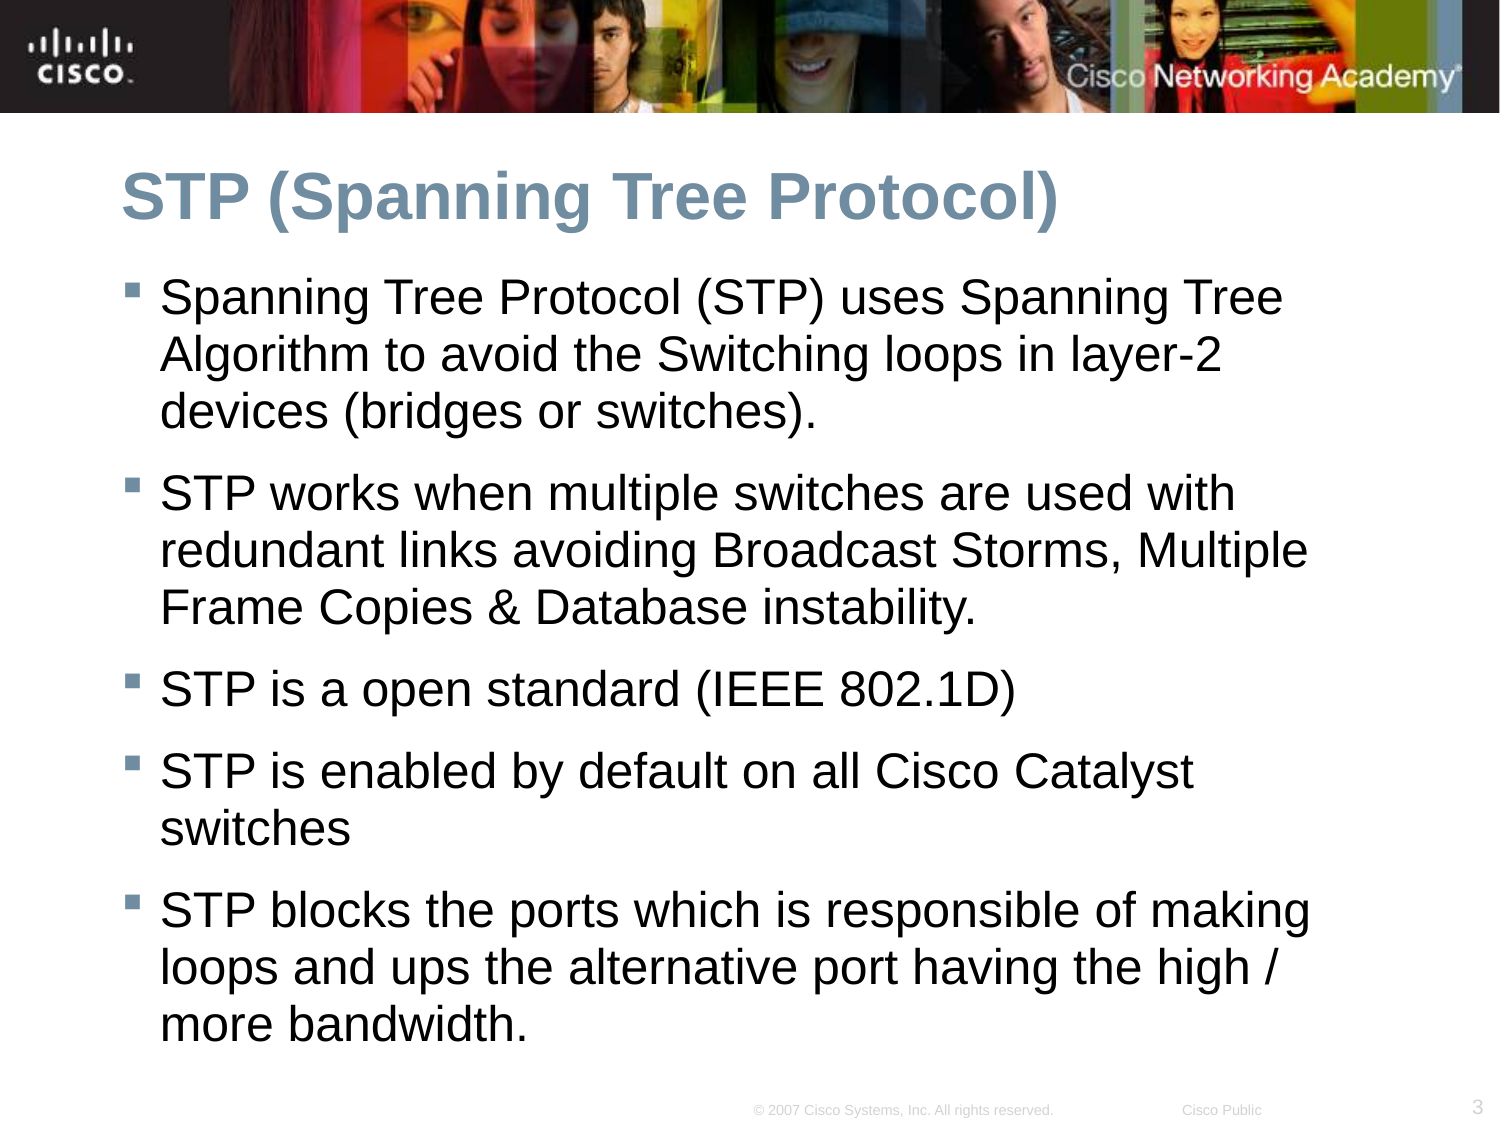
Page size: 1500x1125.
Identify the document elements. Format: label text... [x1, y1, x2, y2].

picture [0, 0, 1500, 113]
title STP (Spanning Tree Protocol) [107, 102, 1444, 241]
list Spanning Tree Protocol (STP) uses Spanning Tree Algorithm to avoid the Switching loops in layer-2 devices (bridges or switches). STP works when multiple switches are used with redundant links avoiding Broadcast Storms, Multiple Frame Copies & Database instability. STP is a open standard (IEEE 802.1D) STP is enabled by default on all Cisco Catalyst switches STP blocks the ports which is responsible of making loops and ups the alternative port having the high / more bandwidth. [107, 262, 1411, 1088]
